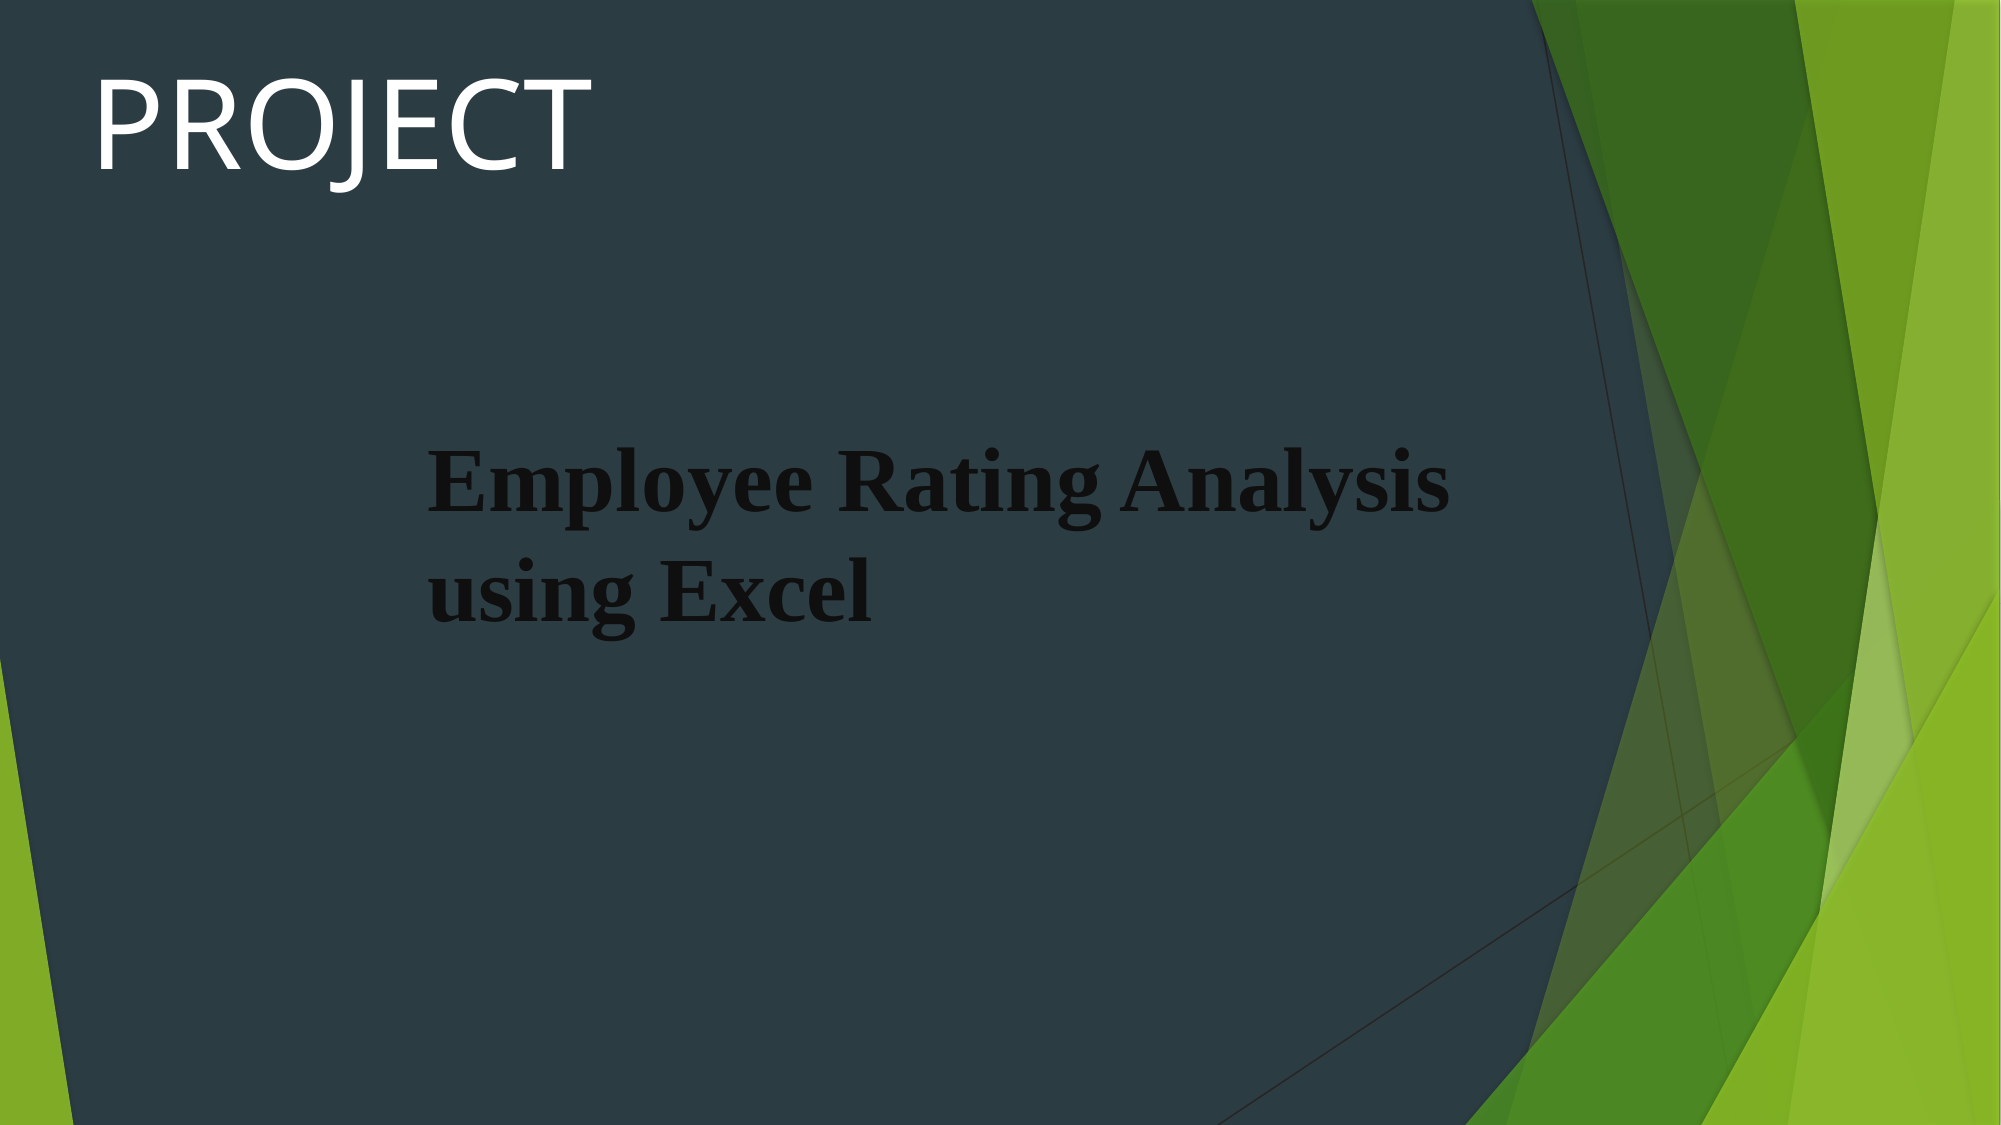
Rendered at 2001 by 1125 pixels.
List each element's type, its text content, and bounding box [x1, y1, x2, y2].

text_box PROJECT [75, 37, 689, 203]
text_box Employee Rating Analysis using Excel [412, 412, 1536, 648]
